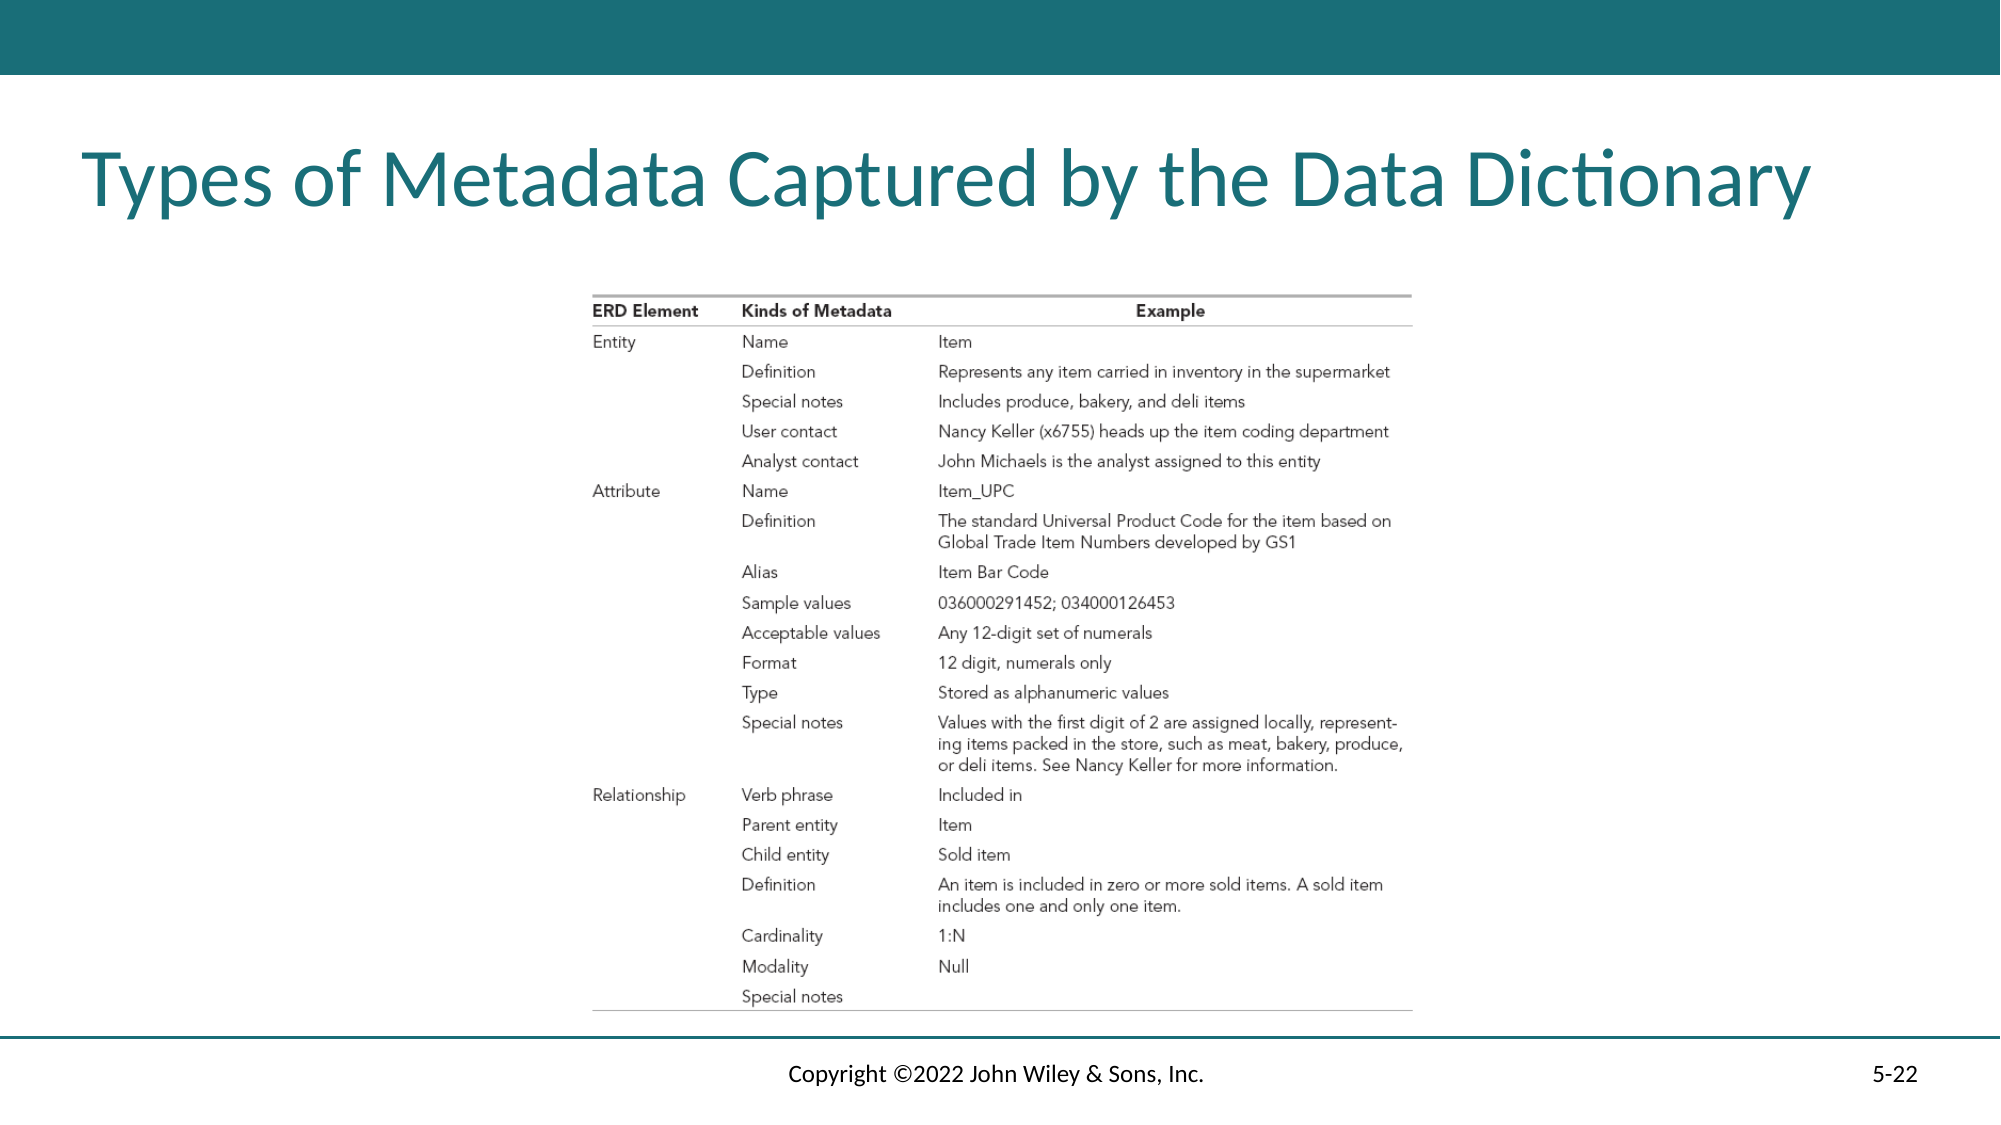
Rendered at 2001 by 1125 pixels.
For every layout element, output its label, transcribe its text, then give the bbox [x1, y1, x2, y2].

title Types of Metadata Captured by the Data Dictionary [66, 127, 1934, 288]
footer Copyright ©2022 John Wiley & Sons, Inc. [662, 1042, 1338, 1103]
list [585, 287, 1415, 1025]
slide_number 5-22 [1412, 1042, 1934, 1103]
